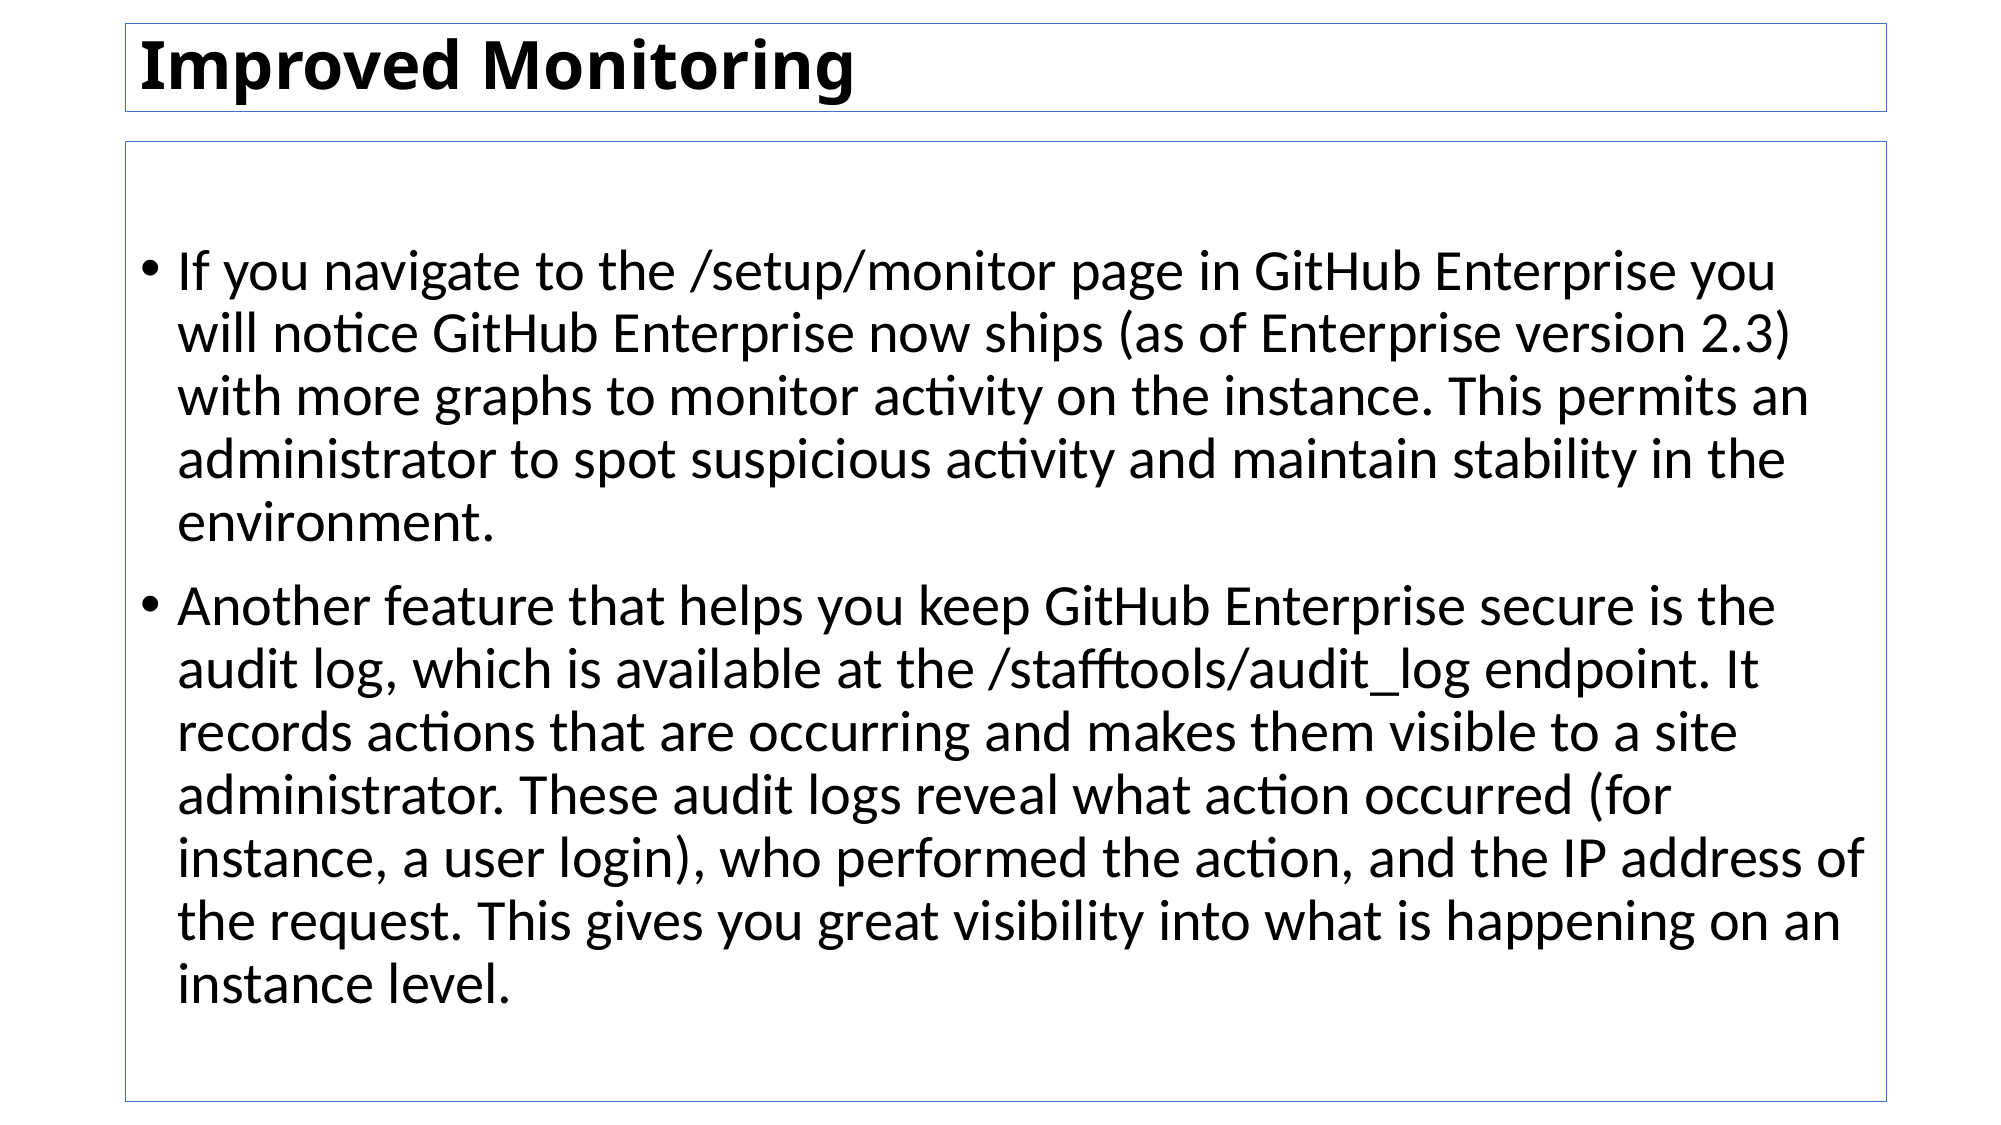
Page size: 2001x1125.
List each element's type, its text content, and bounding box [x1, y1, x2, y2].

title Improved Monitoring [125, 23, 1887, 112]
list If you navigate to the /setup/monitor page in GitHub Enterprise you will notice GitHub Enterprise now ships (as of Enterprise version 2.3) with more graphs to monitor activity on the instance. This permits an administrator to spot suspicious activity and maintain stability in the environment. Another feature that helps you keep GitHub Enterprise secure is the audit log, which is available at the /stafftools/audit_log endpoint. It records actions that are occurring and makes them visible to a site administrator. These audit logs reveal what action occurred (for instance, a user login), who performed the action, and the IP address of the request. This gives you great visibility into what is happening on an instance level. [125, 141, 1887, 1102]
